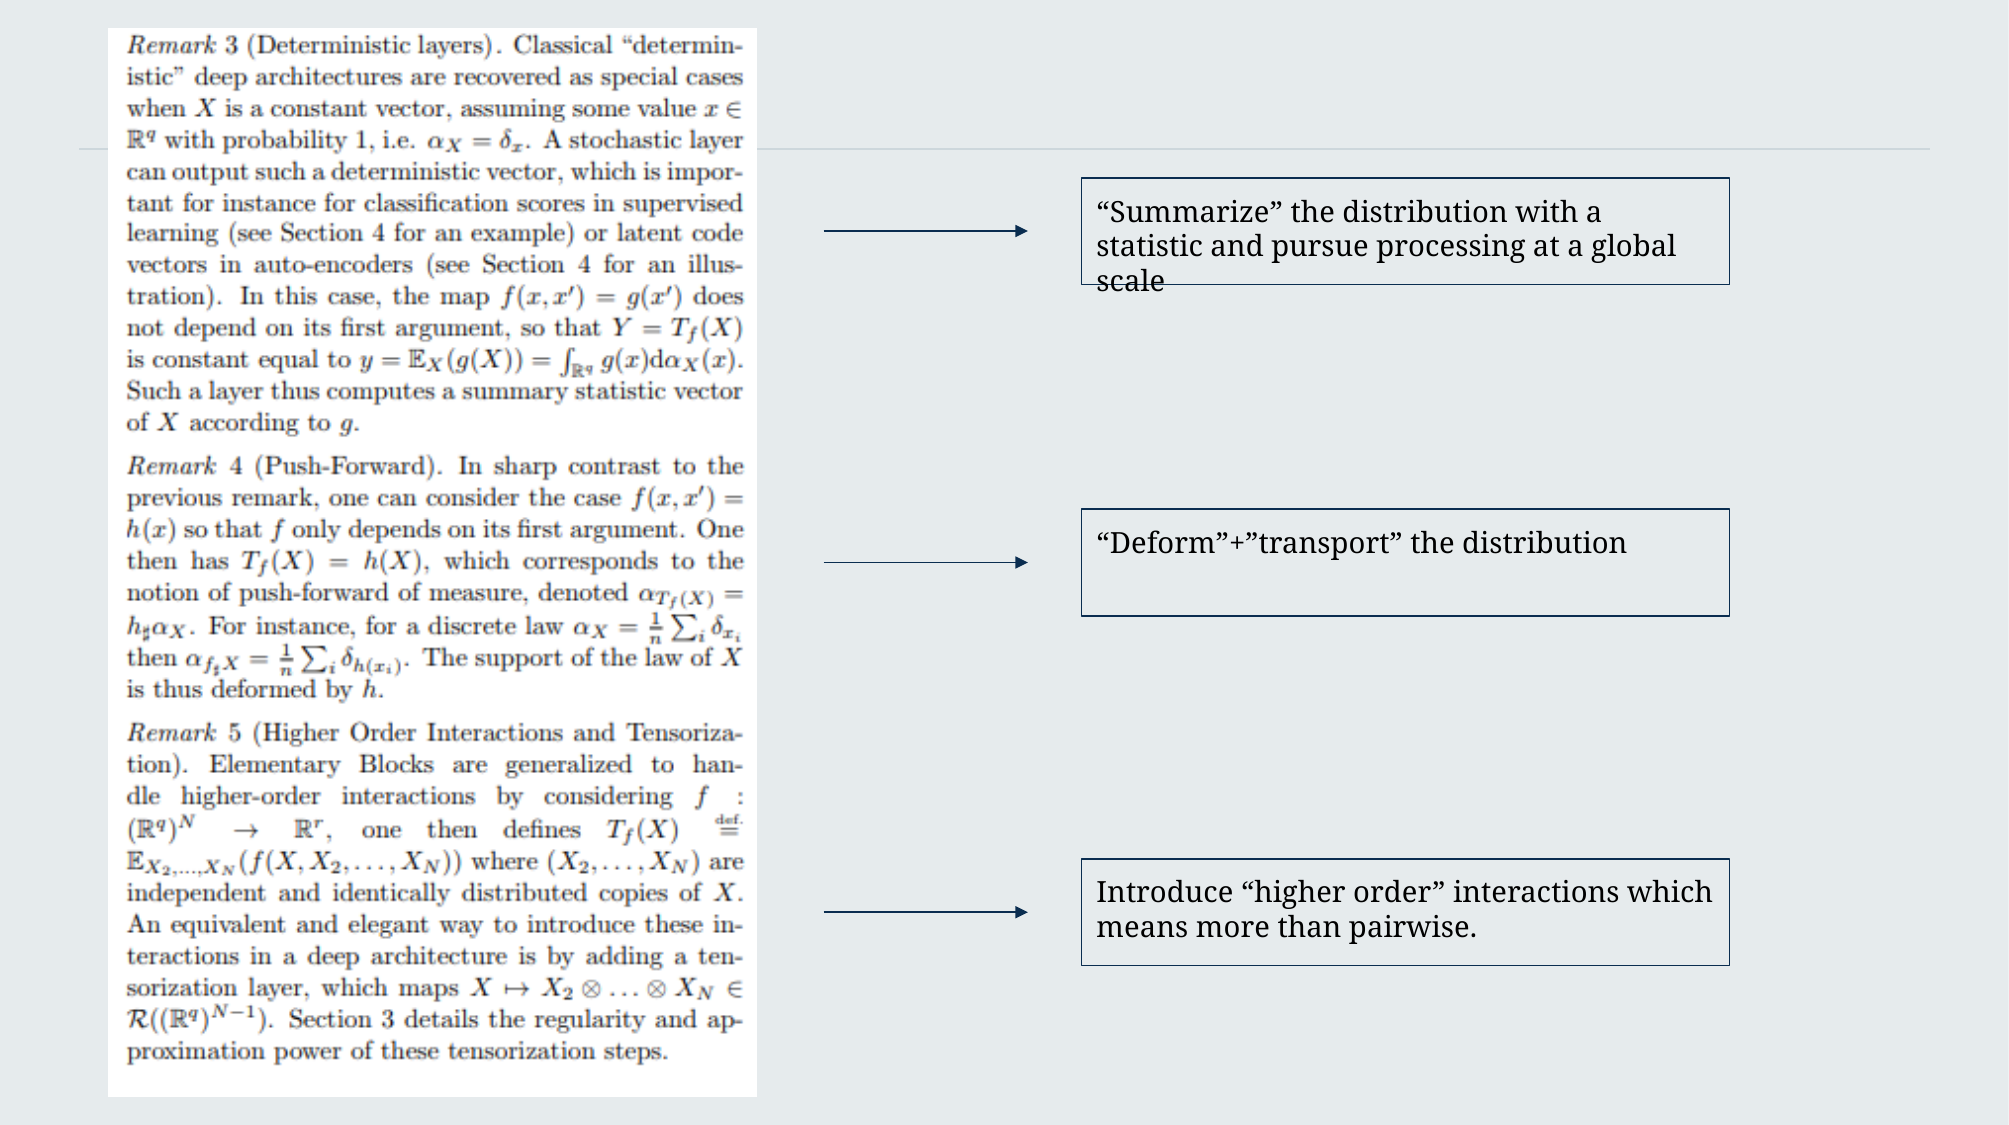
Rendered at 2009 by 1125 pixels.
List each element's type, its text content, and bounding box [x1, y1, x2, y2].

text_box Introduce “higher order” interactions which means more than pairwise. [1081, 858, 1730, 966]
text_box “Deform”+”transport” the distribution [1081, 509, 1730, 616]
picture [108, 27, 757, 1098]
text_box “Summarize” the distribution with a statistic and pursue processing at a global scale [1081, 177, 1730, 285]
